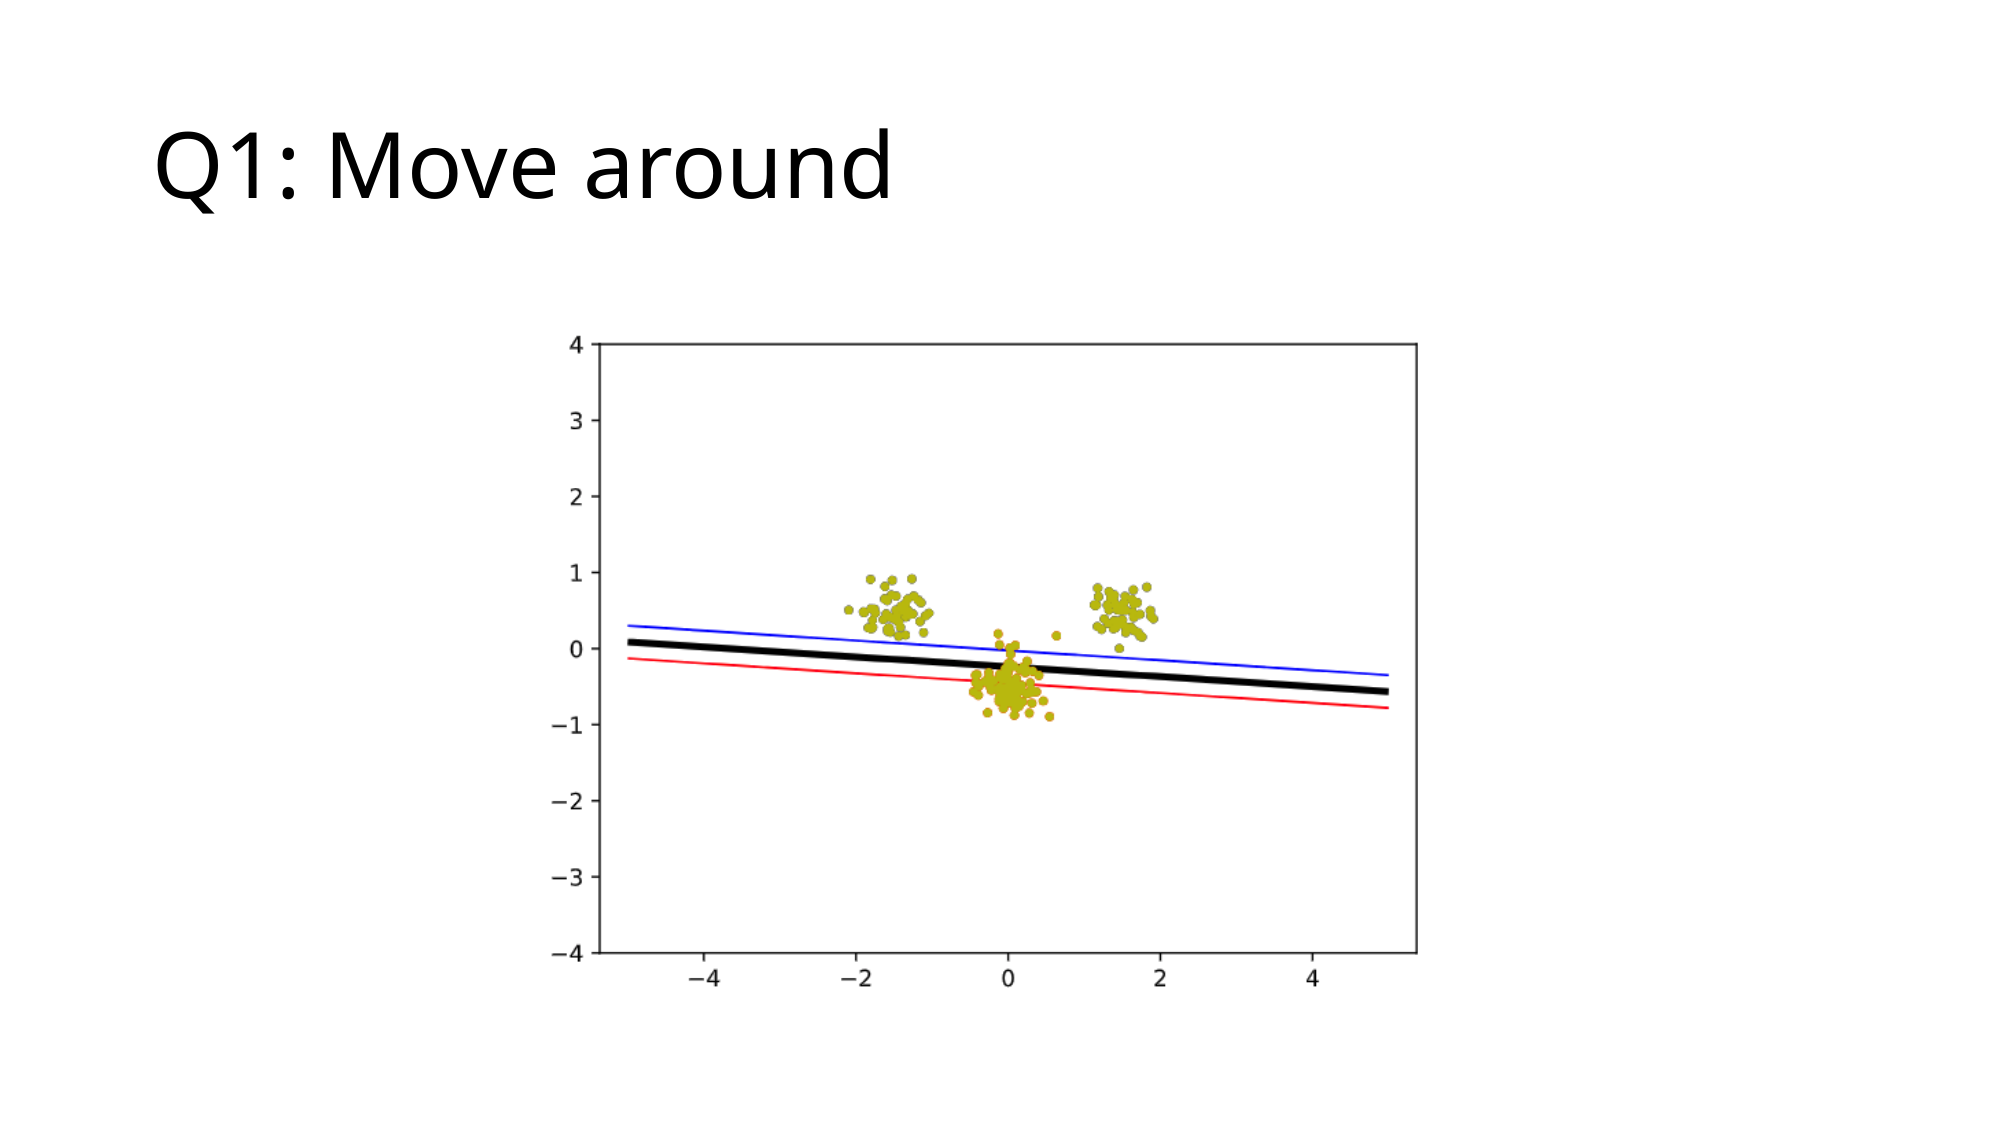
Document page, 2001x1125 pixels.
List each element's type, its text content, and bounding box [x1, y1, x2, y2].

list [523, 299, 1476, 1014]
title Q1: Move around [137, 59, 1863, 278]
